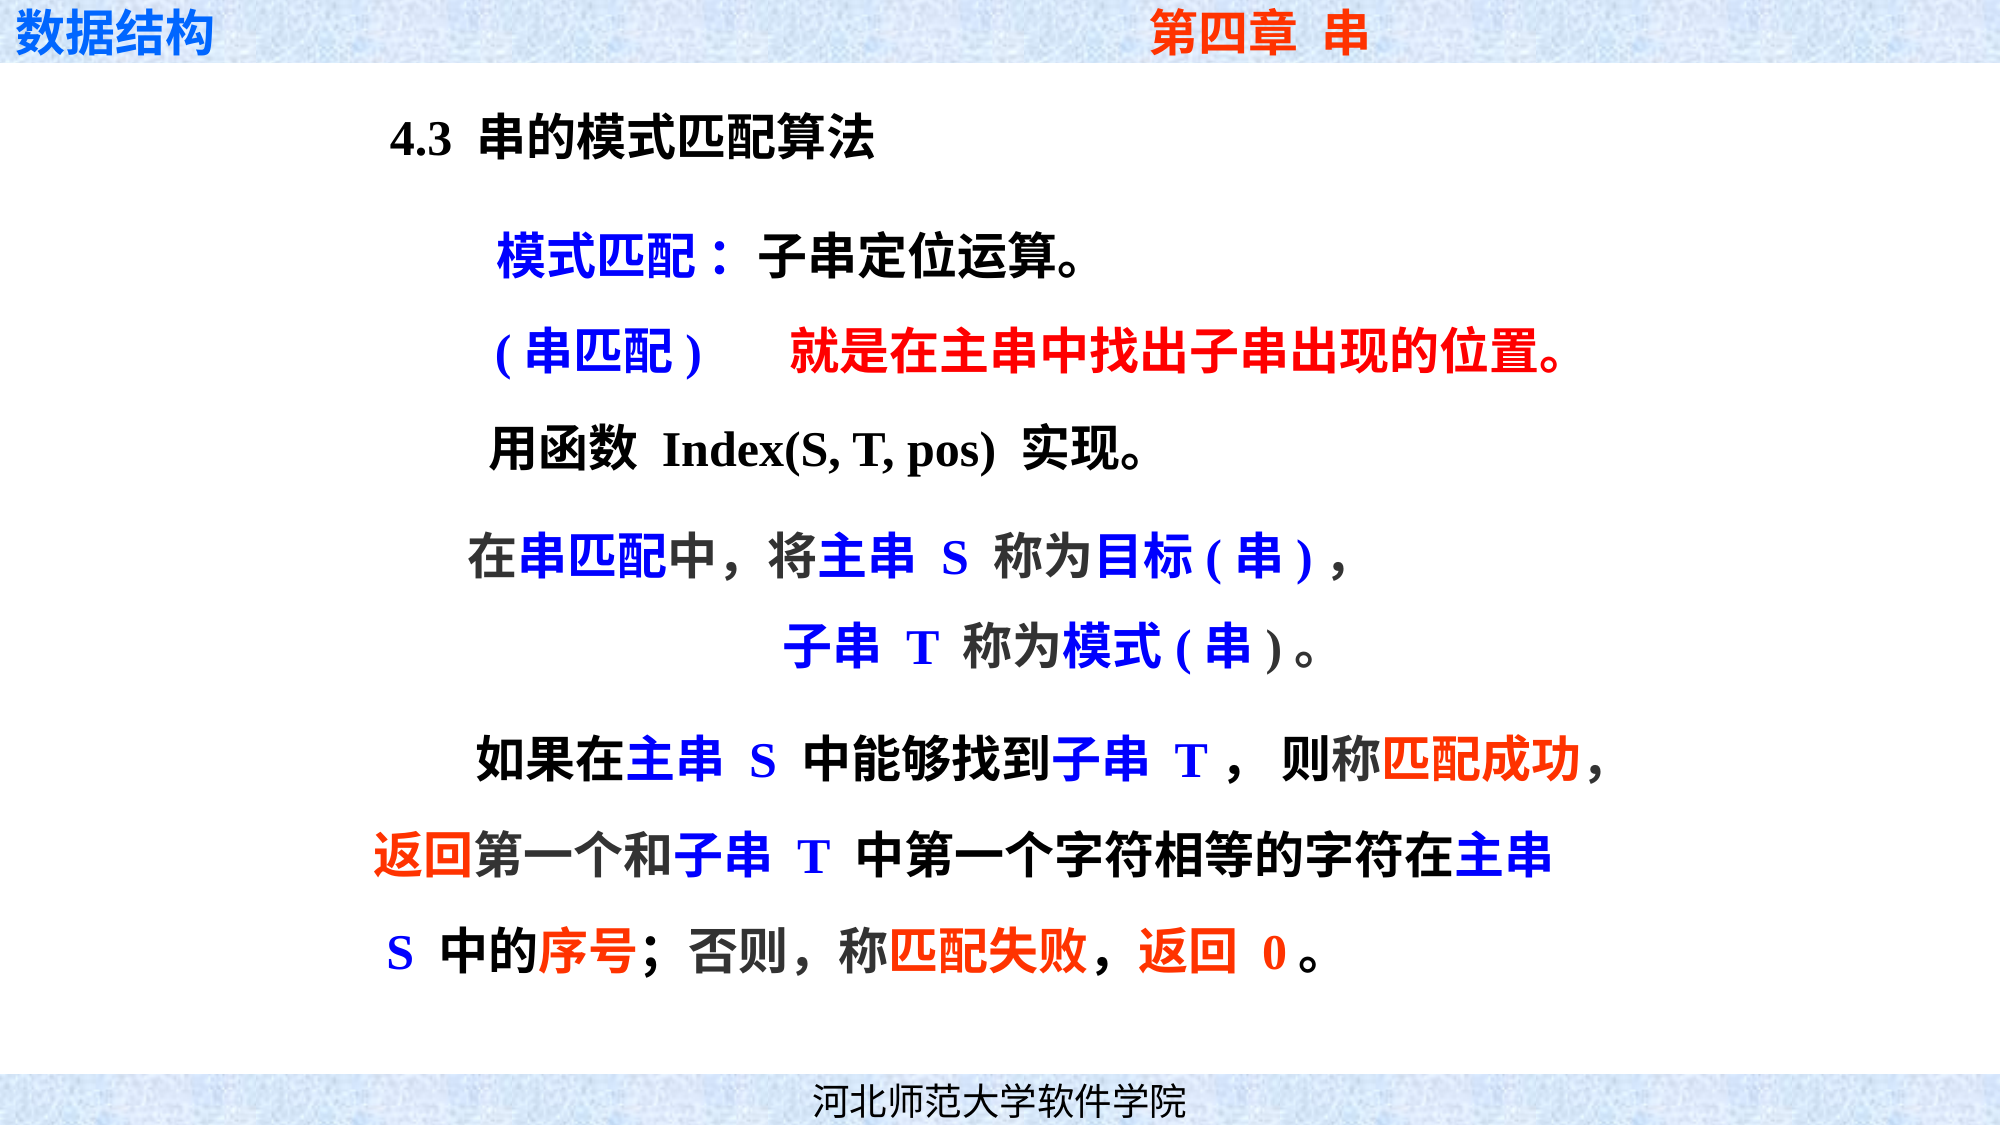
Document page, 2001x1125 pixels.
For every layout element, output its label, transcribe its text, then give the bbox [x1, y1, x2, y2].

text_box 用函数 Index(S, T, pos) 实现。 [371, 408, 1197, 484]
text_box 模式匹配 ：子串定位运算。 (串匹配) 就是在主串中找出子串出现的位置。 [379, 180, 1627, 484]
text_box 如果在主串 S 中能够找到子串 T， 则称匹配成功， 返回第一个和子串 T 中第一个字符相等的字符在主串 S 中的序号；否则，称匹配失败，返回 0。 [359, 683, 1658, 987]
text_box 4.3 串的模式匹配算法 [374, 97, 903, 173]
picture [0, 0, 2000, 63]
text_box 在串匹配中，将主串 S 称为目标(串)， 子串 T 称为模式(串)。 [351, 486, 1401, 682]
picture [0, 1074, 2000, 1125]
